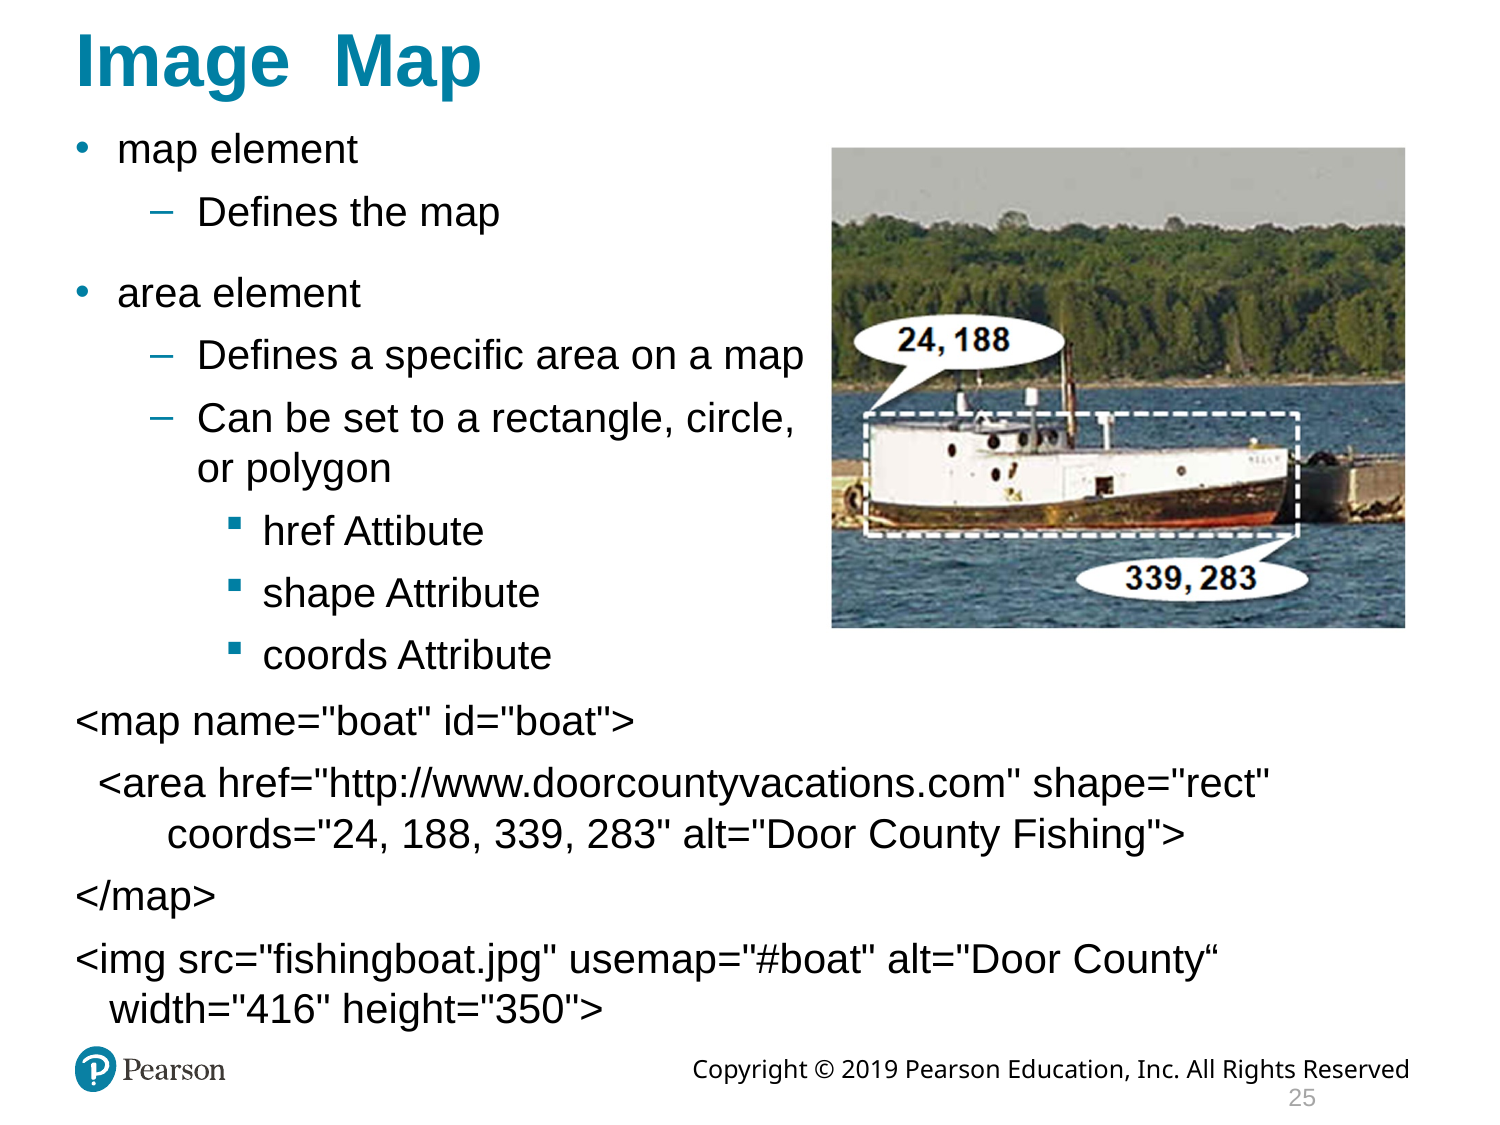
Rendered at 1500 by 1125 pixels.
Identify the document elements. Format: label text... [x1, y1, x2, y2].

title Image Map [75, 0, 1413, 102]
list <map name="boat" id="boat"> <area href="http://www.doorcountyvacations.com" shape="rect" coords="24, 188, 339, 283" alt="Door County Fishing"> </map> <img src="fishingboat.jpg" usemap="#boat" alt="Door County“ width="416" height="350"> [75, 693, 1413, 1125]
picture [826, 142, 1410, 634]
list map element Defines the map area element Defines a specific area on a map Can be set to a rectangle, circle, or polygon href Attibute shape Attribute coords Attribute [75, 121, 813, 693]
